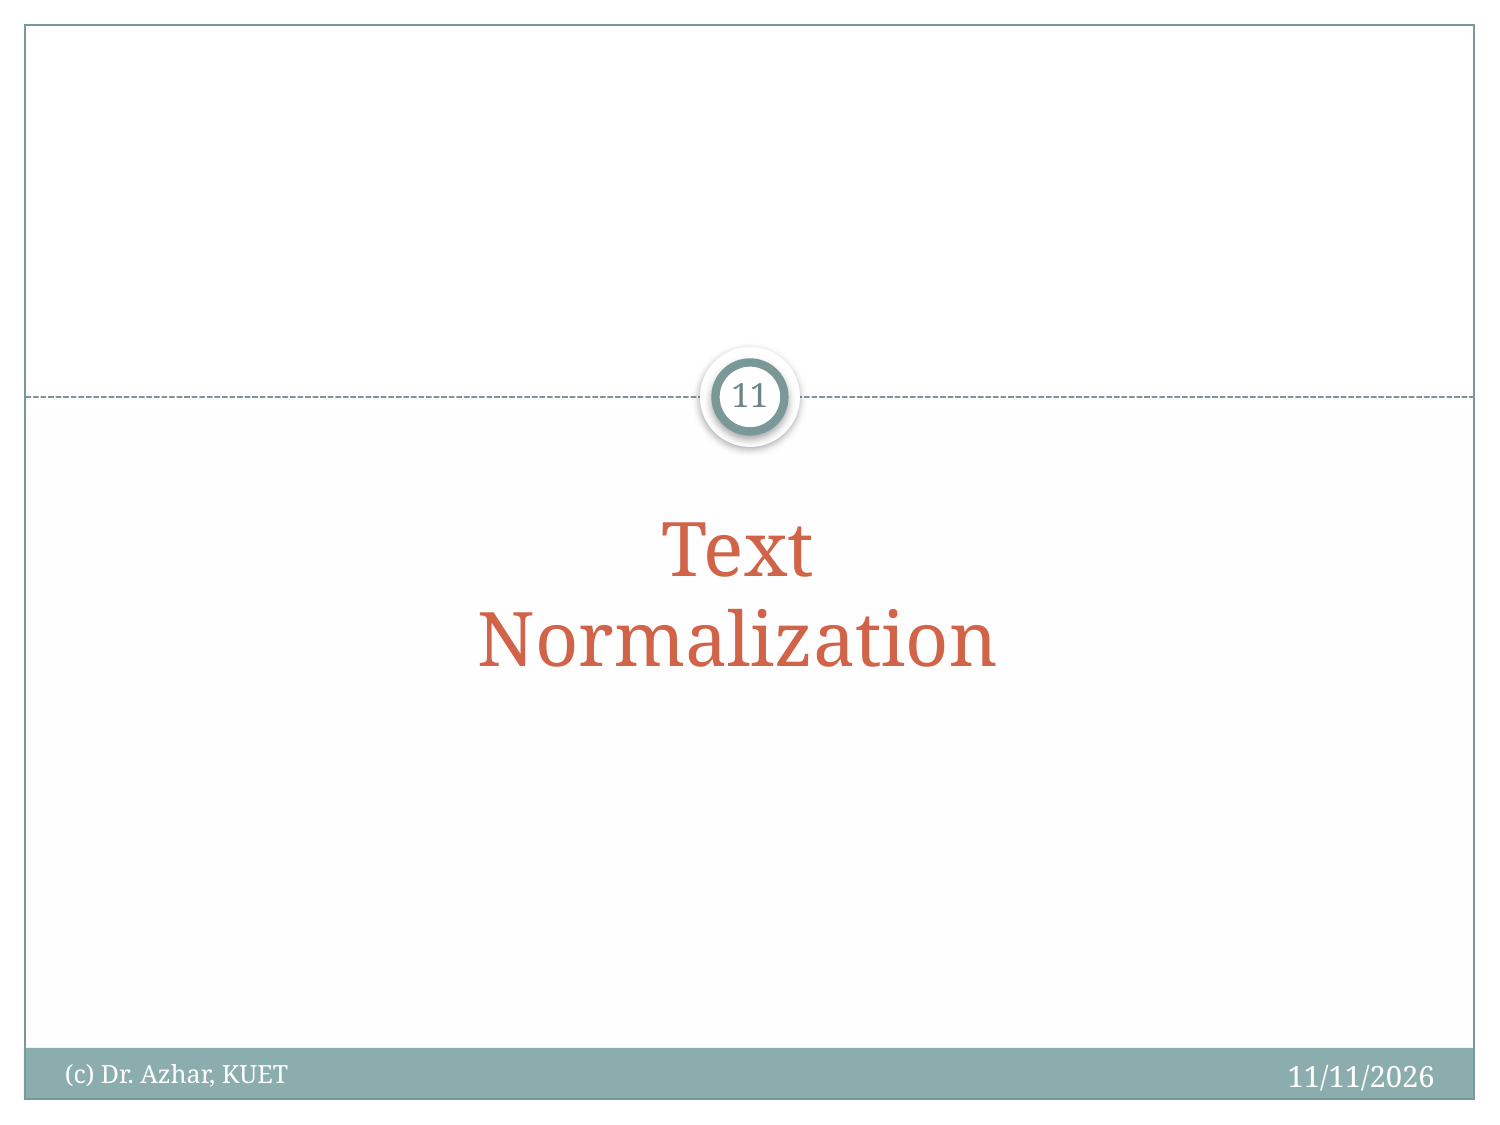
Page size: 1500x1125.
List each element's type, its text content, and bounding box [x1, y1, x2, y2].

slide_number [950, 1050, 1450, 1111]
slide_number 11 [712, 360, 788, 434]
footer (c) Dr. Azhar, KUET [50, 1051, 638, 1112]
title Text Normalization [100, 491, 1376, 780]
